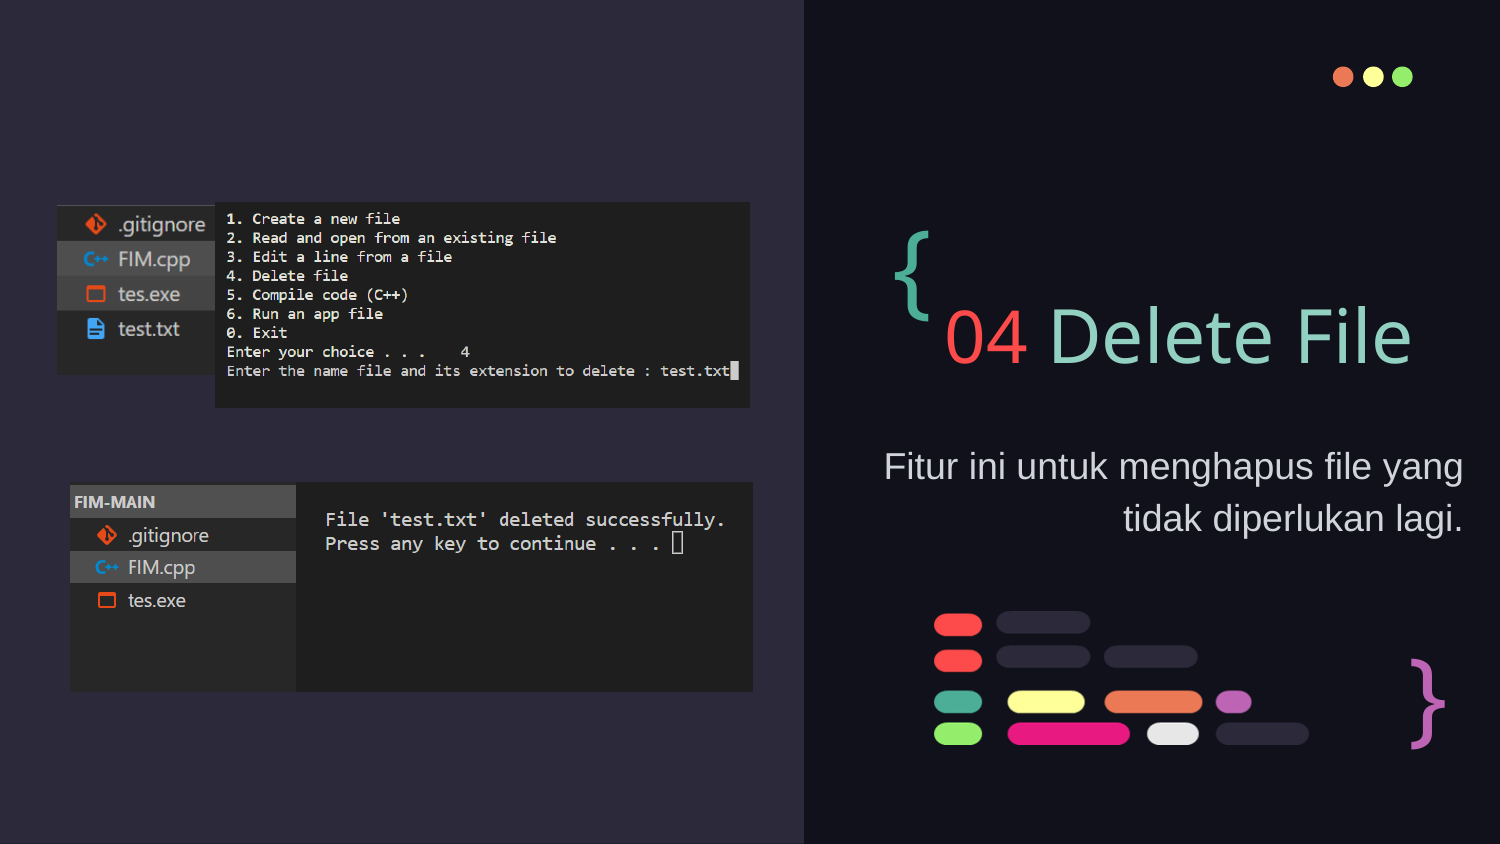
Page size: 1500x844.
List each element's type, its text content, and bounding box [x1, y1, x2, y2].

text_box } [1393, 629, 1479, 755]
title 04 Delete File [793, 187, 1430, 394]
text_box { [877, 185, 994, 329]
picture [57, 202, 751, 409]
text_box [1332, 66, 1413, 88]
subtitle Fitur ini untuk menghapus file yang tidak diperlukan lagi. [793, 420, 1479, 612]
picture [933, 610, 1309, 745]
picture [70, 482, 753, 692]
